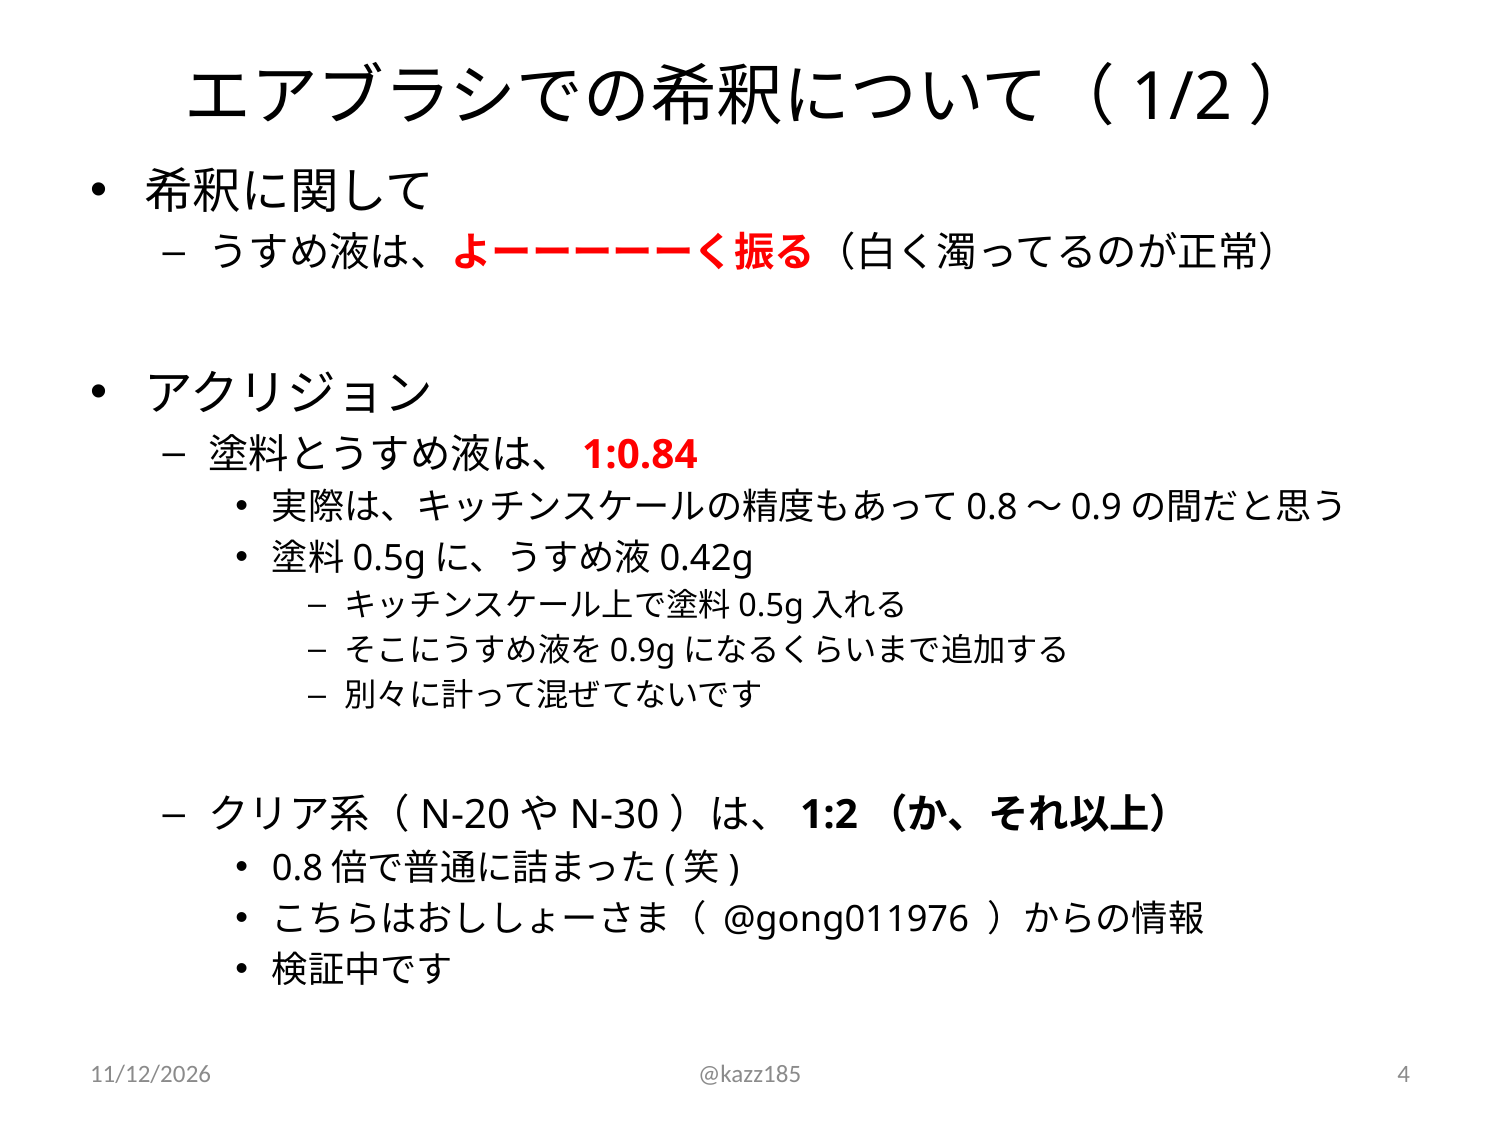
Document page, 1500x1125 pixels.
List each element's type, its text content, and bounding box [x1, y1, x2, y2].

slide_number 4 [1074, 1042, 1425, 1103]
title エアブラシでの希釈について（1/2） [75, 45, 1425, 141]
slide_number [75, 1042, 425, 1103]
list 希釈に関して うすめ液は、よーーーーーく振る（白く濁ってるのが正常） アクリジョン 塗料とうすめ液は、1:0.84 実際は、キッチンスケールの精度もあって0.8～0.9の間だと思う 塗料0.5gに、うすめ液0.42g キッチンスケール上で塗料0.5g入れる そこにうすめ液を0.9gになるくらいまで追加する 別々に計って混ぜてないです クリア系（N-20やN-30）は、1:2（か、それ以上） 0.8倍で普通に詰まった(笑) こちらはおししょーさま（ @gong011976 ）からの情報 検証中です [75, 152, 1425, 1005]
footer @kazz185 [512, 1042, 988, 1103]
